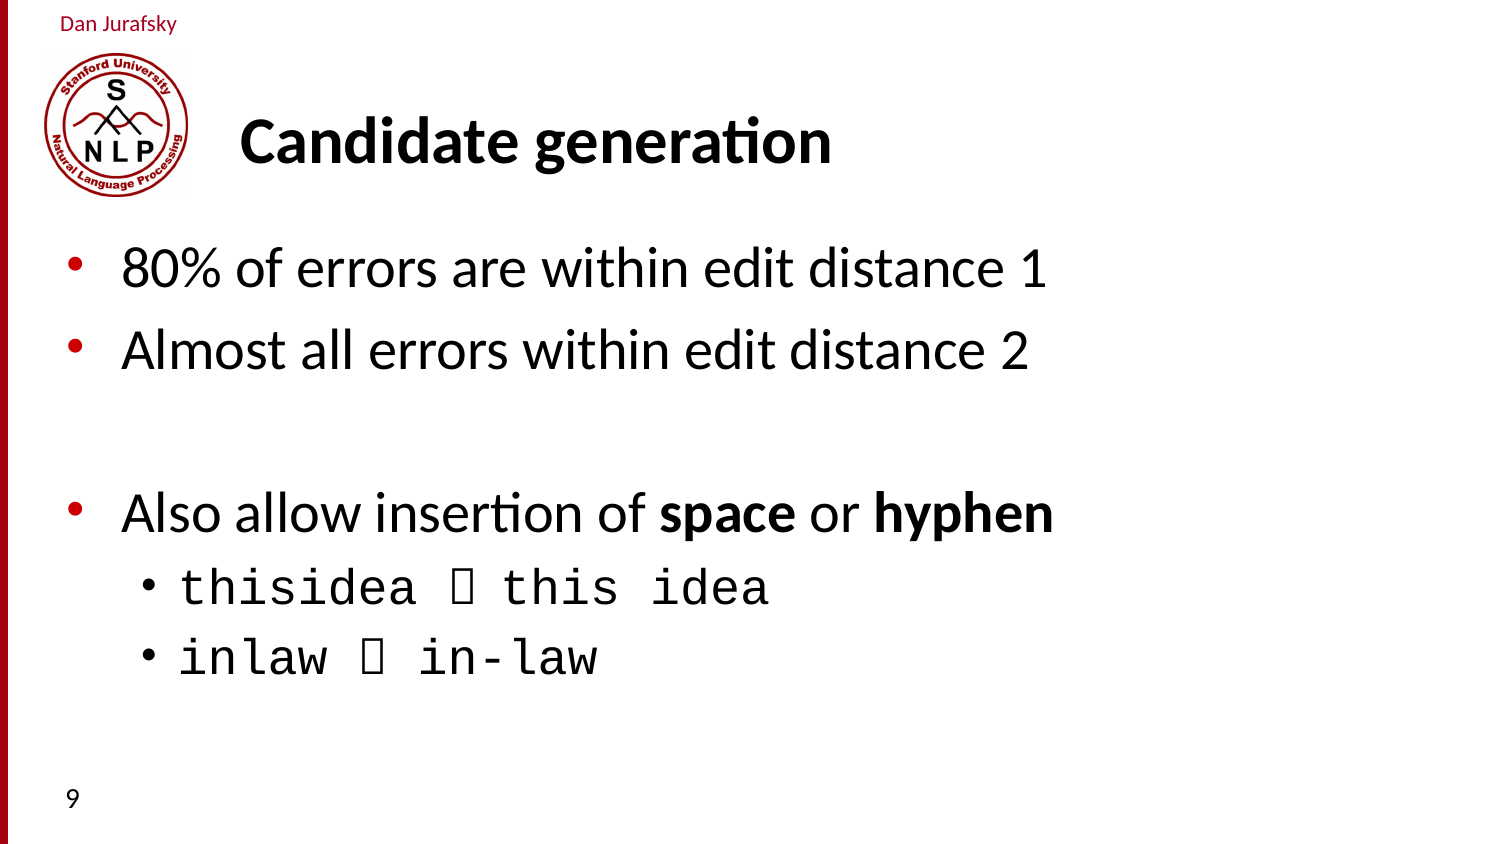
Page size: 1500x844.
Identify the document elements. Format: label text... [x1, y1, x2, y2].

title Candidate generation [225, 62, 1450, 185]
list 80% of errors are within edit distance 1 Almost all errors within edit distance 2 Also allow insertion of space or hyphen thisidea  this idea inlaw  in-law [50, 221, 1450, 769]
slide_number 9 [49, 771, 376, 829]
picture [44, 53, 188, 197]
